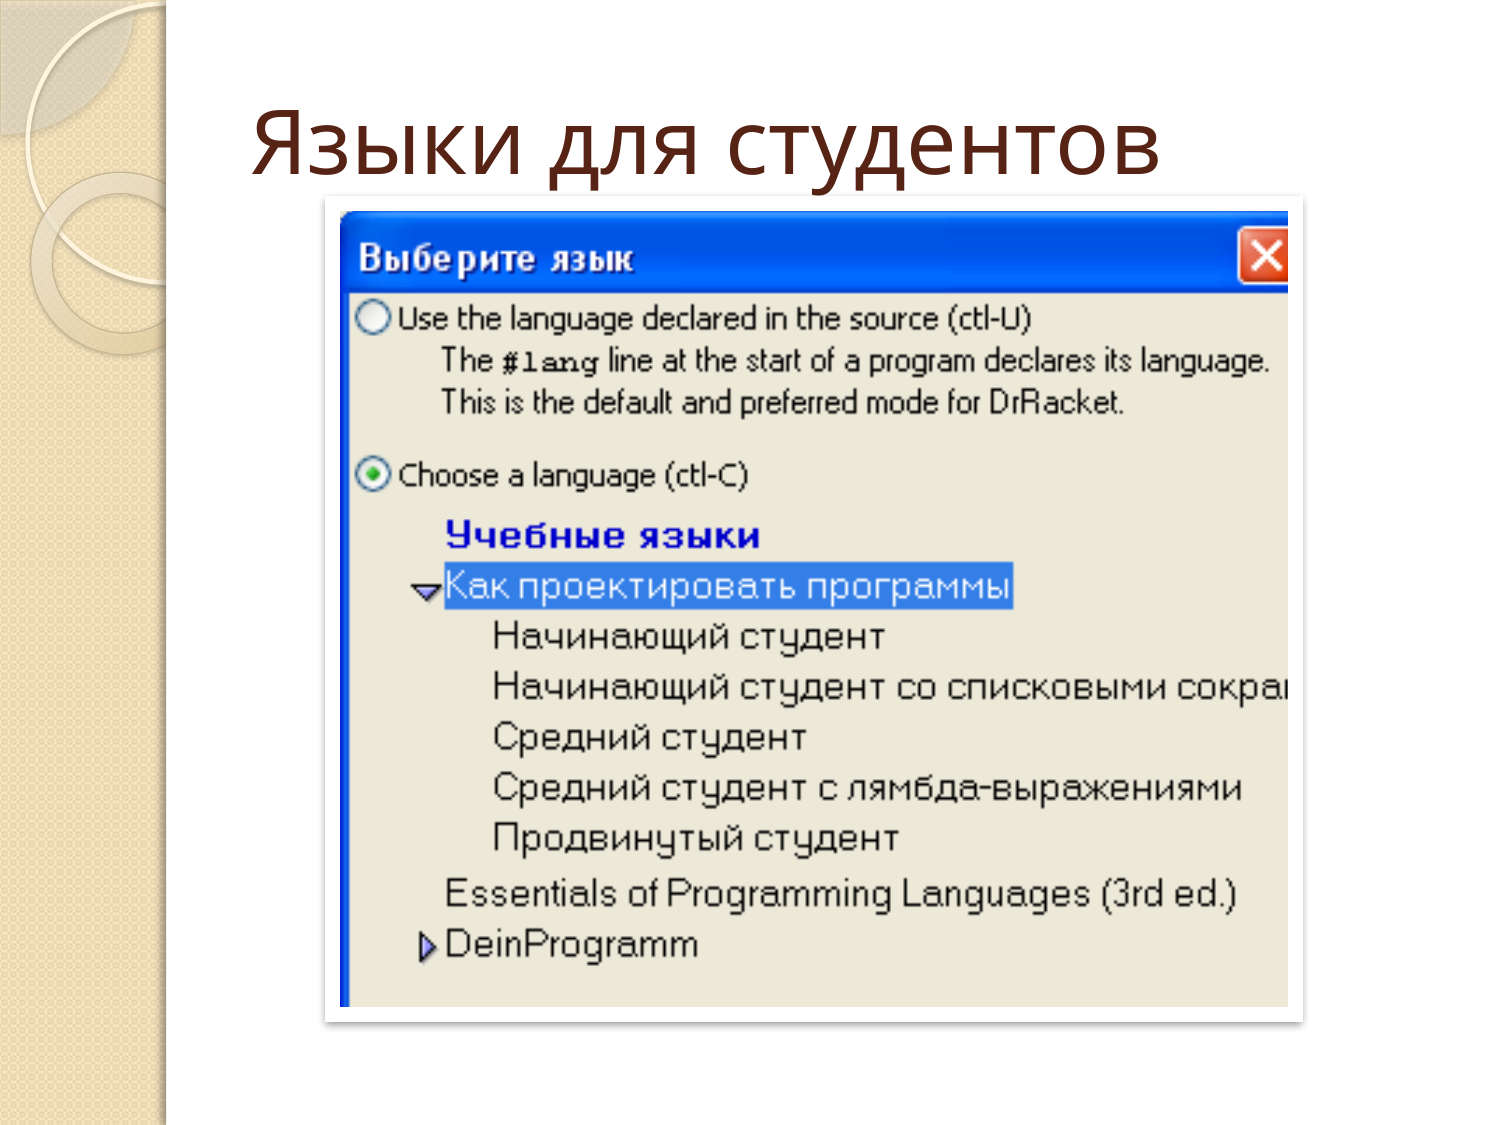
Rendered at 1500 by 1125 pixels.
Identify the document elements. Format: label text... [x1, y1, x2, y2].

picture [339, 210, 1289, 1008]
title Языки для студентов [235, 45, 1466, 233]
